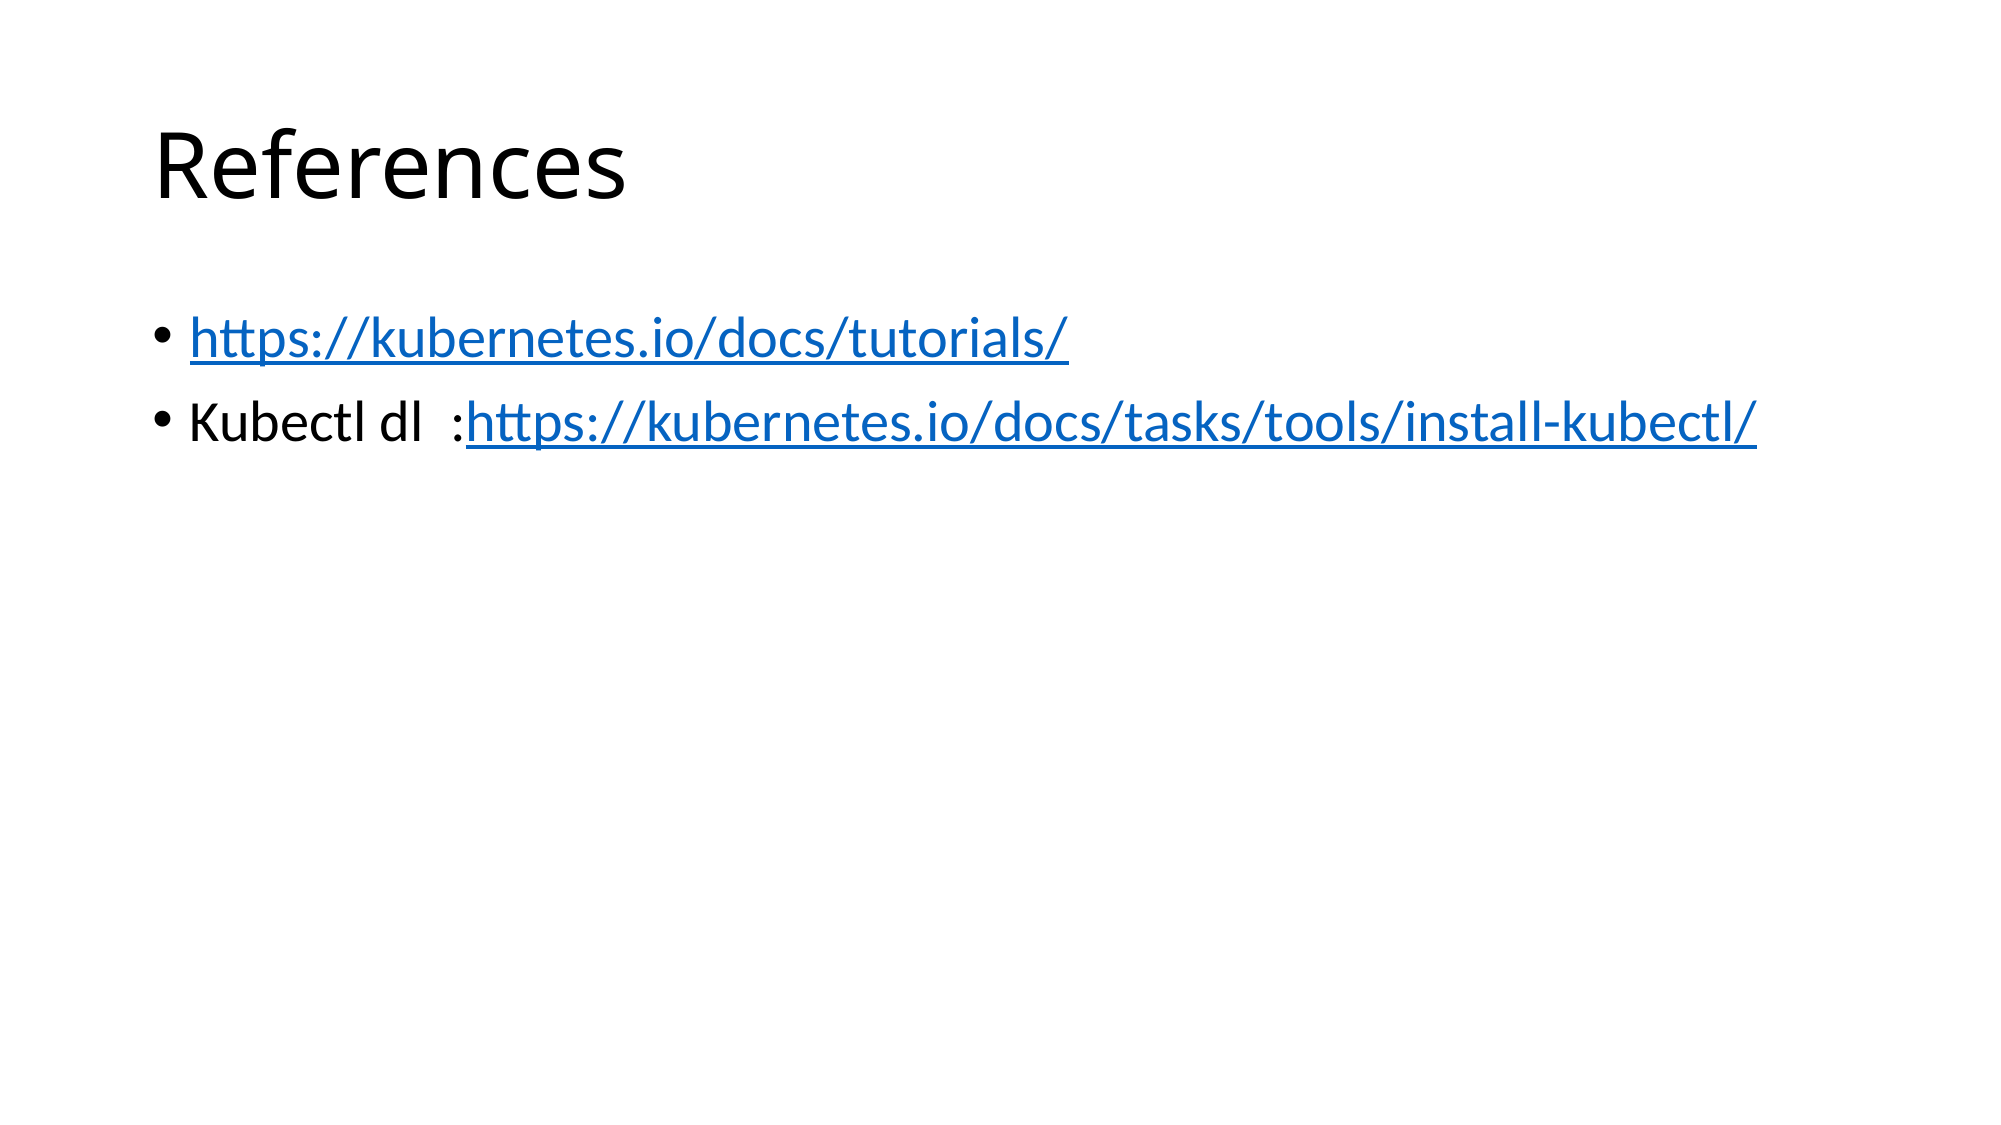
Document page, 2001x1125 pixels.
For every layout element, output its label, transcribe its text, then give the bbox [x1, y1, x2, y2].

list https://kubernetes.io/docs/tutorials/ Kubectl dl :https://kubernetes.io/docs/tasks/tools/install-kubectl/ [137, 299, 1863, 1014]
title References [137, 59, 1863, 278]
